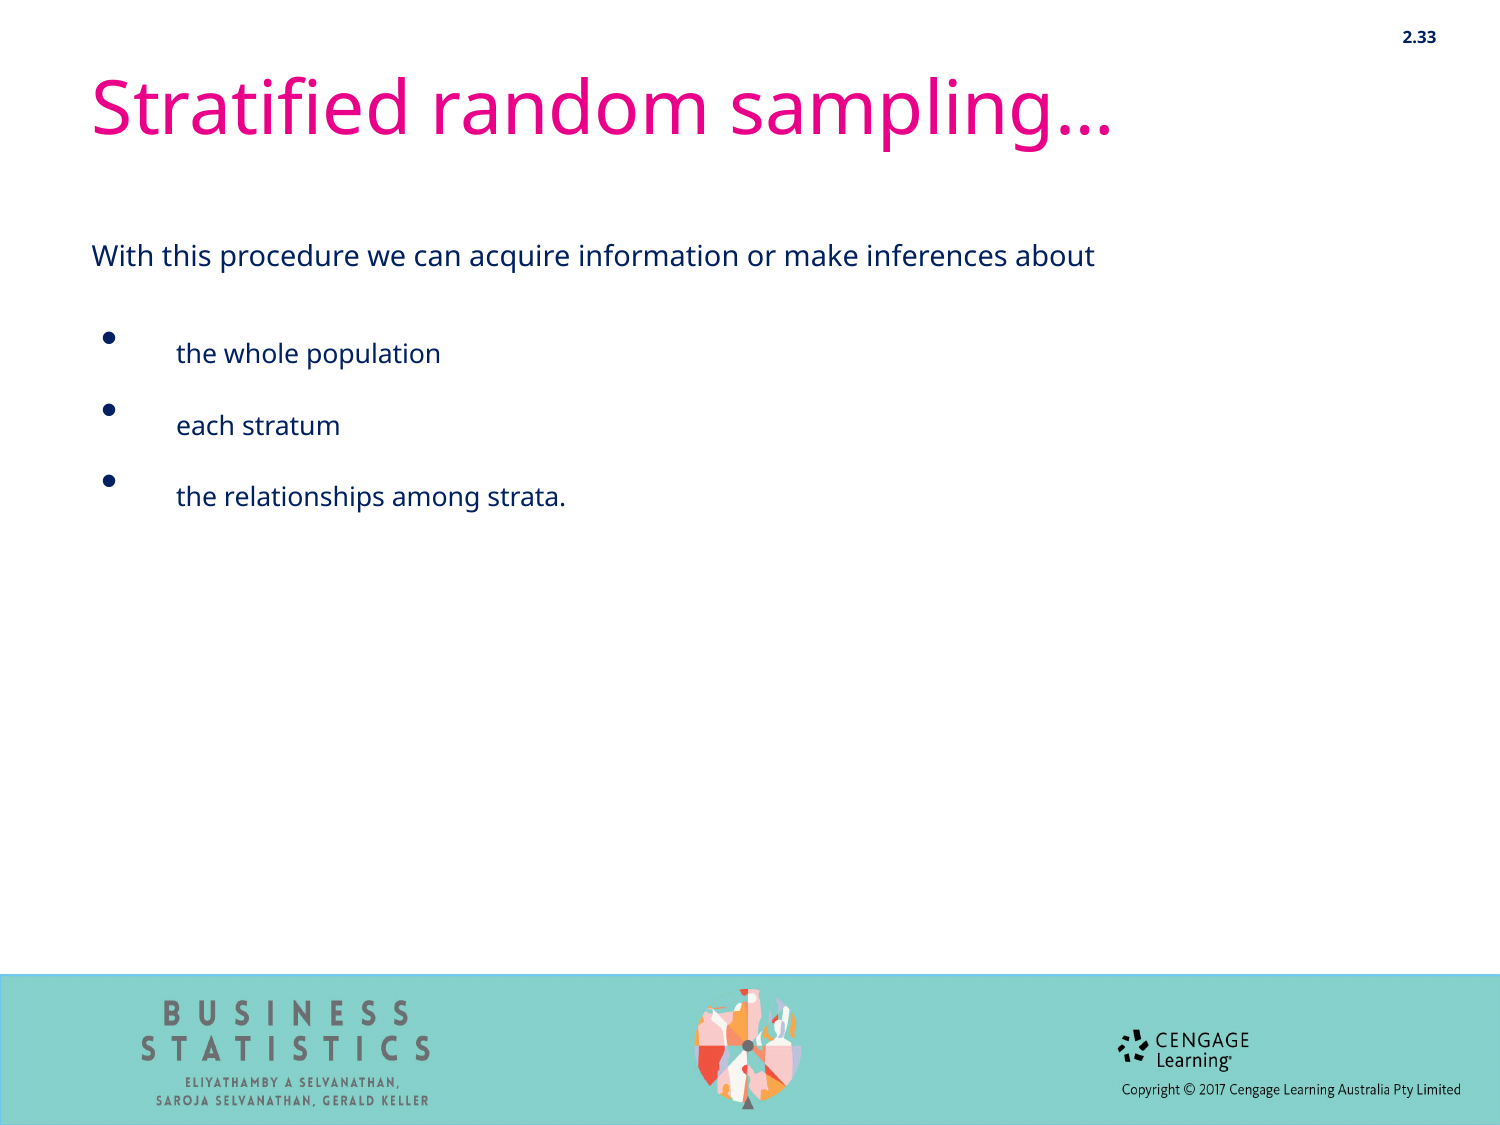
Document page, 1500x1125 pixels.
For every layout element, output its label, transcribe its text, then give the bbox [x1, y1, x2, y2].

title Stratified random sampling… [76, 47, 1352, 161]
text_box 2.33 [1387, 0, 1500, 60]
picture [0, 0, 1500, 1125]
text_box With this procedure we can acquire information or make inferences about the whole population each stratum the relationships among strata. [76, 196, 1444, 634]
